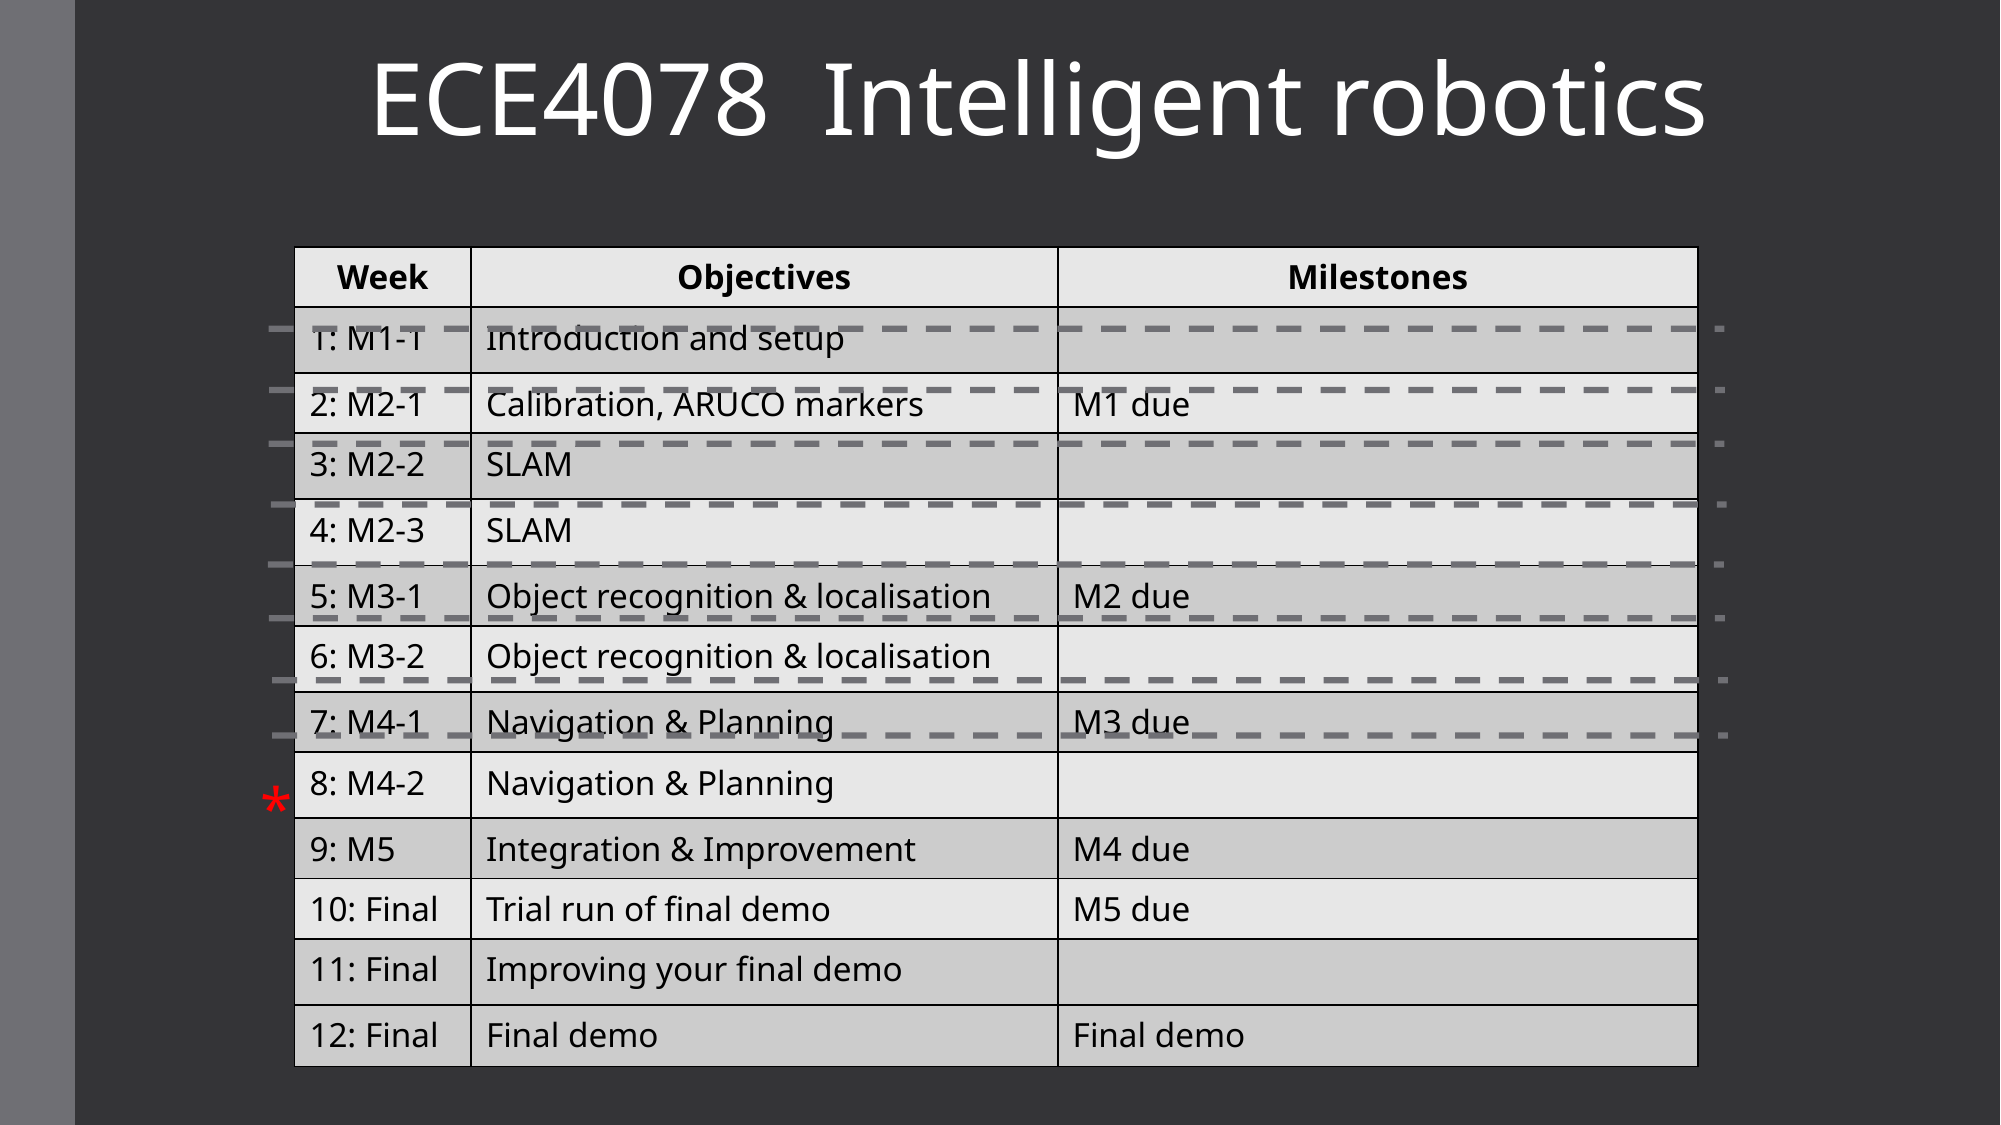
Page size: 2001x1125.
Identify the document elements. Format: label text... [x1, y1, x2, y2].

table_header Objectives [472, 248, 1057, 306]
table_cell [1059, 434, 1697, 498]
table_cell 6: M3-2 [295, 627, 470, 691]
table_header Week [295, 248, 470, 306]
table_cell Navigation & Planning [472, 753, 1057, 817]
text_box * [245, 764, 299, 850]
table_cell M1 due [1059, 374, 1697, 432]
table_cell M2 due [1059, 566, 1697, 625]
table_cell M5 due [1059, 879, 1697, 938]
table_cell Final demo [472, 1006, 1057, 1066]
table_cell M4 due [1059, 819, 1697, 878]
table_cell 2: M2-1 [295, 374, 470, 432]
table_cell [1059, 627, 1697, 691]
table_cell Object recognition & localisation [472, 566, 1057, 625]
table_cell Trial run of final demo [472, 879, 1057, 938]
table_cell [1059, 940, 1697, 1004]
table_cell 9: M5 [295, 819, 470, 878]
table_cell 12: Final [295, 1006, 470, 1066]
table_cell 5: M3-1 [295, 566, 470, 625]
table_cell Final demo [1059, 1006, 1697, 1066]
table_cell [1059, 753, 1697, 817]
table_cell Navigation & Planning [472, 693, 1057, 751]
table_cell Improving your final demo [472, 940, 1057, 1004]
table_cell 1: M1-1 [295, 308, 470, 372]
table_header Milestones [1059, 248, 1697, 306]
table_cell Introduction and setup [472, 308, 1057, 372]
table_cell 7: M4-1 [295, 693, 470, 751]
table_cell [1059, 308, 1697, 372]
table_cell 10: Final [295, 879, 470, 938]
table_cell 11: Final [295, 940, 470, 1004]
table_cell Integration & Improvement [472, 819, 1057, 878]
table_cell 4: M2-3 [295, 500, 470, 565]
table_cell SLAM [472, 500, 1057, 565]
text_box ECE4078 Intelligent robotics [78, 28, 2000, 163]
table_cell 8: M4-2 [295, 753, 470, 817]
table_cell SLAM [472, 434, 1057, 498]
table_cell [1059, 500, 1697, 565]
table_cell Object recognition & localisation [472, 627, 1057, 691]
table_cell M3 due [1059, 693, 1697, 751]
table_cell 3: M2-2 [295, 434, 470, 498]
table_cell Calibration, ARUCO markers [472, 374, 1057, 432]
